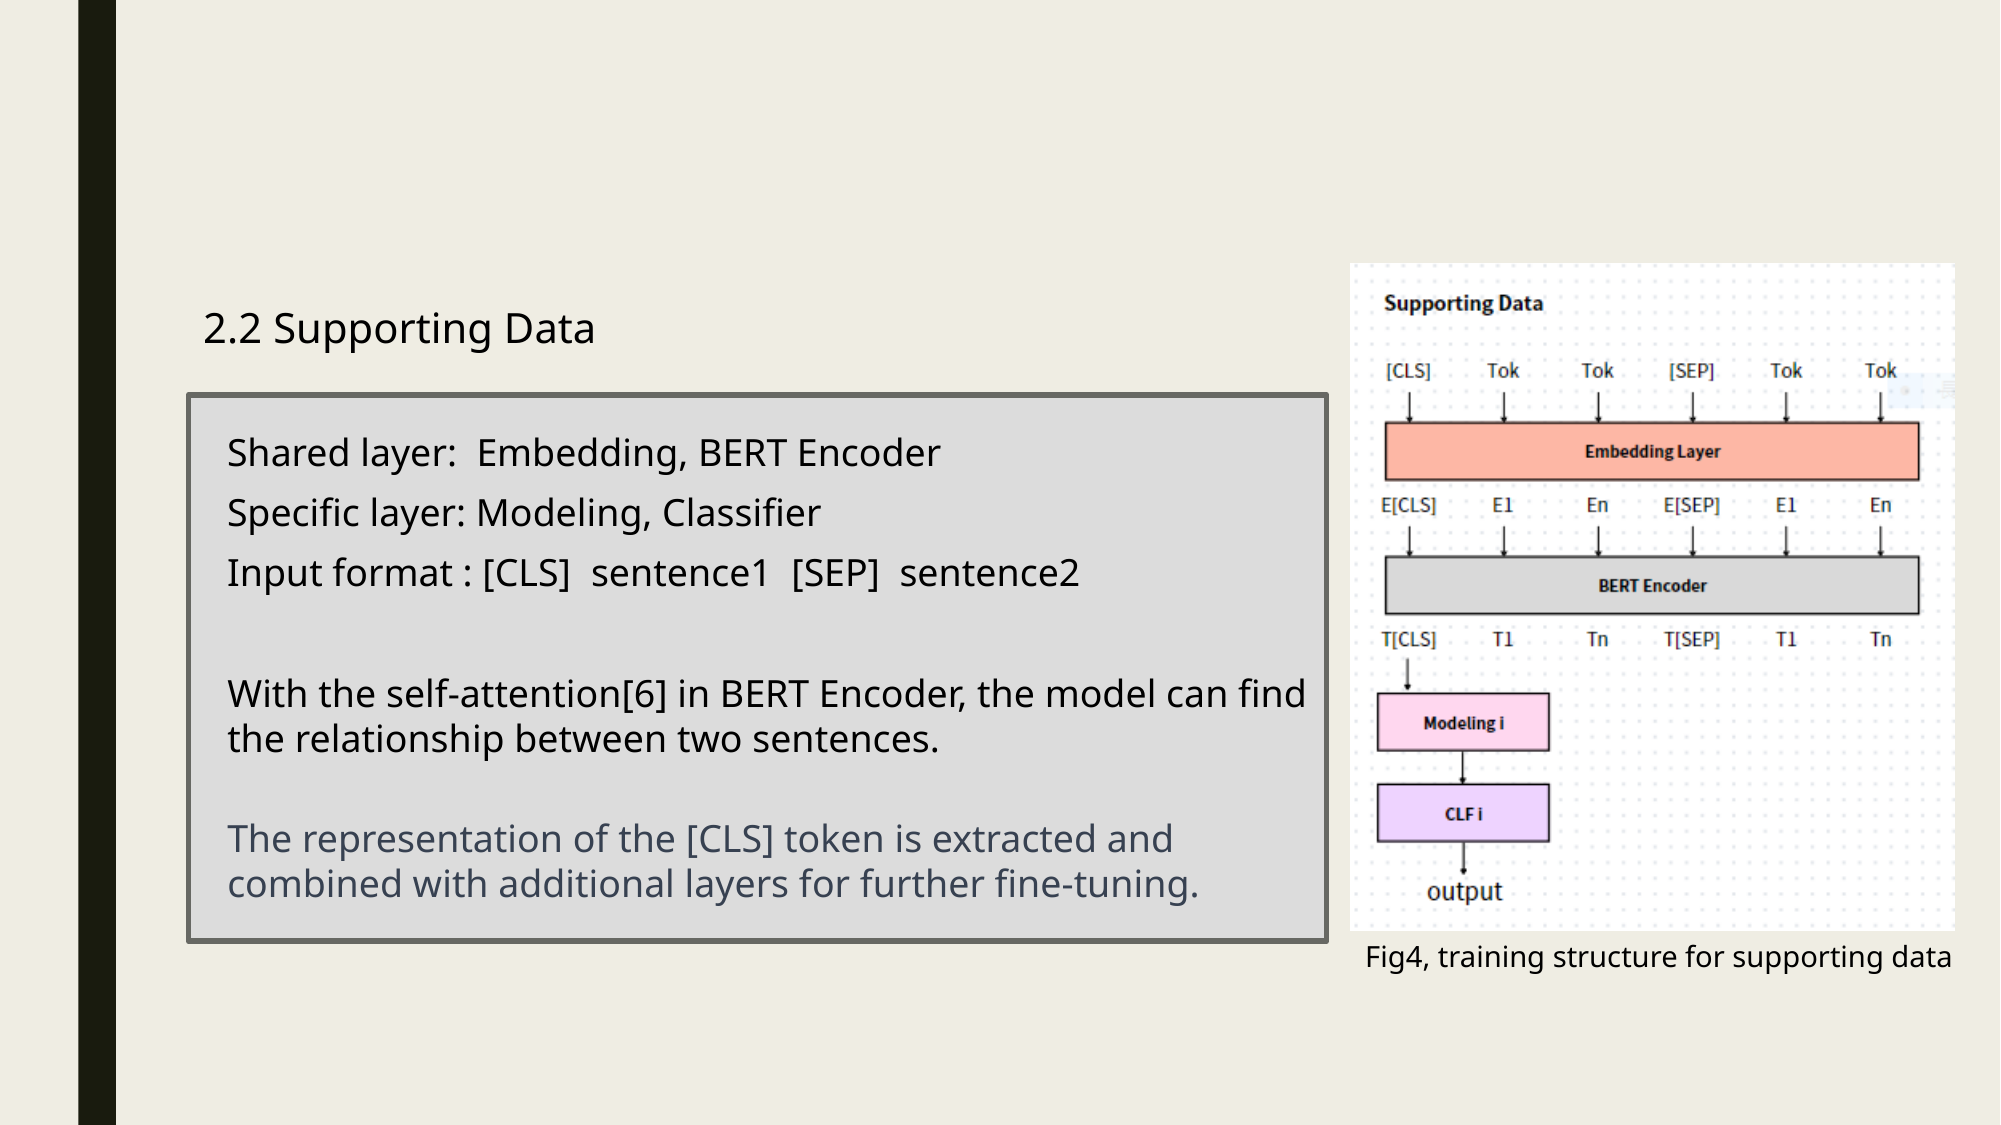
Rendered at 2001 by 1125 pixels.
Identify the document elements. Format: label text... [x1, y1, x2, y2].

text_box With the self-attention[6] in BERT Encoder, the model can find the relationship between two sentences. [212, 662, 1327, 768]
text_box Fig4, training structure for supporting data [1350, 931, 1987, 981]
text_box [186, 392, 1329, 944]
text_box The representation of the [CLS] token is extracted and combined with additional layers for further fine-tuning. [212, 808, 1327, 913]
picture [1350, 263, 1955, 932]
text_box 2.2 Supporting Data [188, 293, 623, 359]
text_box Shared layer: Embedding, BERT Encoder Specific layer: Modeling, Classifier Input format : [CLS] sentence1 [SEP] sentence2 [212, 421, 1221, 647]
